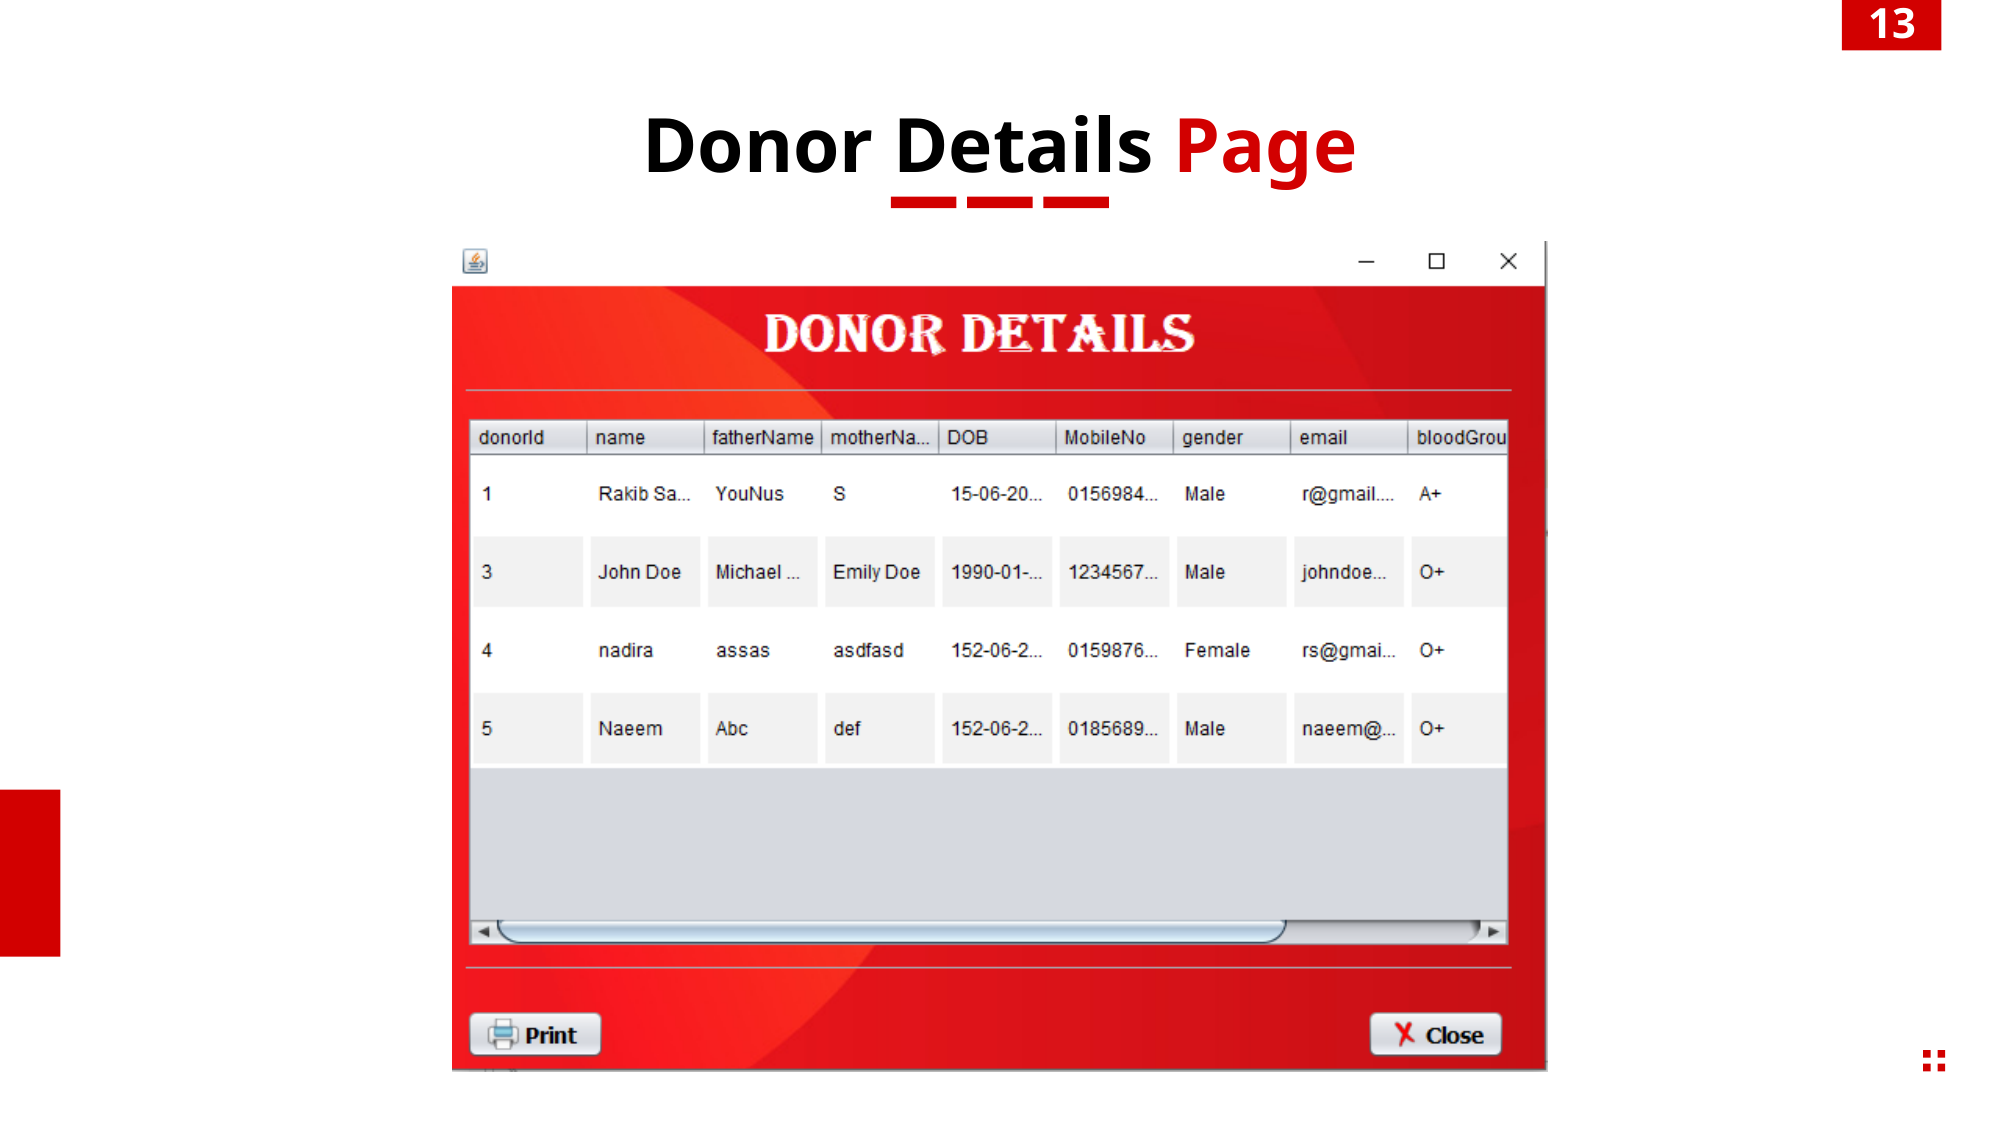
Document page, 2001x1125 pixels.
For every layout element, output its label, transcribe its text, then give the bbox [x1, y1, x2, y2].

text_box [1931, 0, 1942, 51]
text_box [1923, 1050, 1946, 1072]
text_box [0, 788, 62, 958]
text_box 13 [1841, 0, 1931, 55]
text_box Donor Details Page [627, 90, 1373, 196]
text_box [890, 196, 1110, 209]
picture [452, 241, 1548, 1072]
